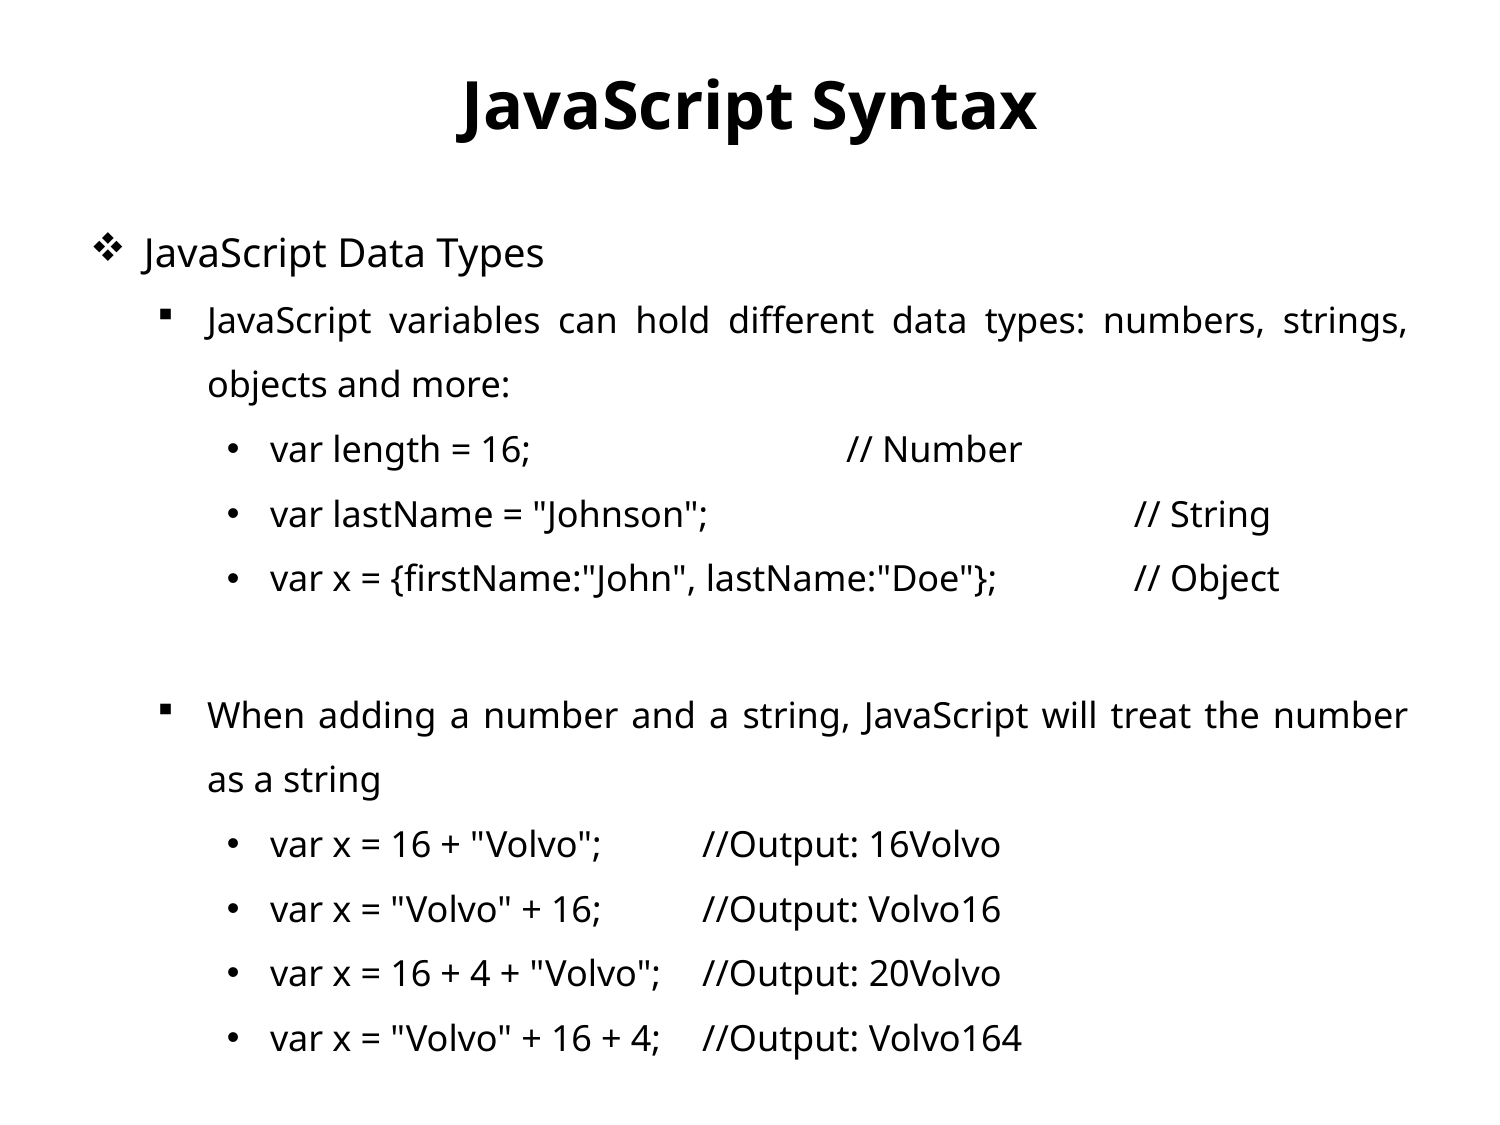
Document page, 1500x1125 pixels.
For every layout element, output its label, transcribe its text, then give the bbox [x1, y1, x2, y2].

list JavaScript Data Types JavaScript variables can hold different data types: numbers, strings, objects and more: var length = 16; // Number var lastName = "Johnson"; // String var x = {firstName:"John", lastName:"Doe"}; // Object When adding a number and a string, JavaScript will treat the number as a string var x = 16 + "Volvo"; //Output: 16Volvo var x = "Volvo" + 16; //Output: Volvo16 var x = 16 + 4 + "Volvo"; //Output: 20Volvo var x = "Volvo" + 16 + 4; //Output: Volvo164 [75, 196, 1425, 1071]
title JavaScript Syntax [75, 45, 1425, 161]
